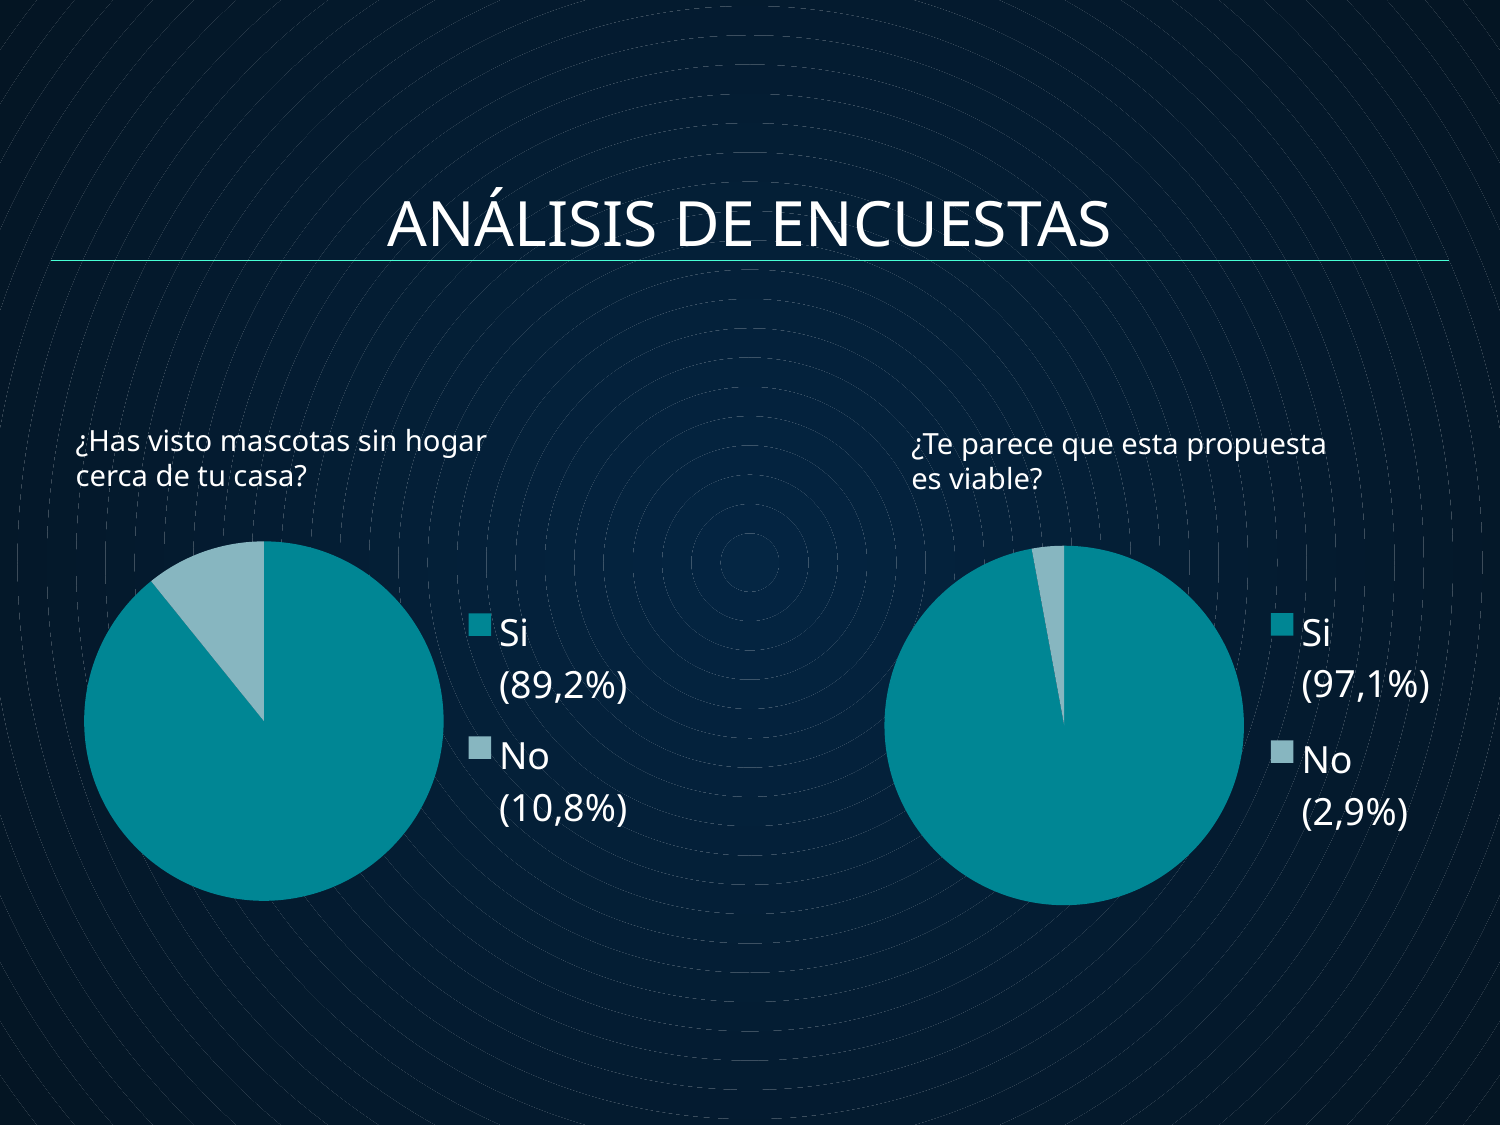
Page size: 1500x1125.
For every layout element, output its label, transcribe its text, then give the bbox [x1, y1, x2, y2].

text_box ¿Has visto mascotas sin hogar cerca de tu casa? [60, 415, 510, 500]
title ANÁLISIS DE ENCUESTAS [51, 267, 1449, 274]
chart [872, 500, 1452, 951]
text_box ¿Te parece que esta propuesta es viable? [896, 418, 1346, 499]
title ANÁLISIS DE ENCUESTAS [51, 140, 1449, 260]
chart [72, 502, 652, 940]
